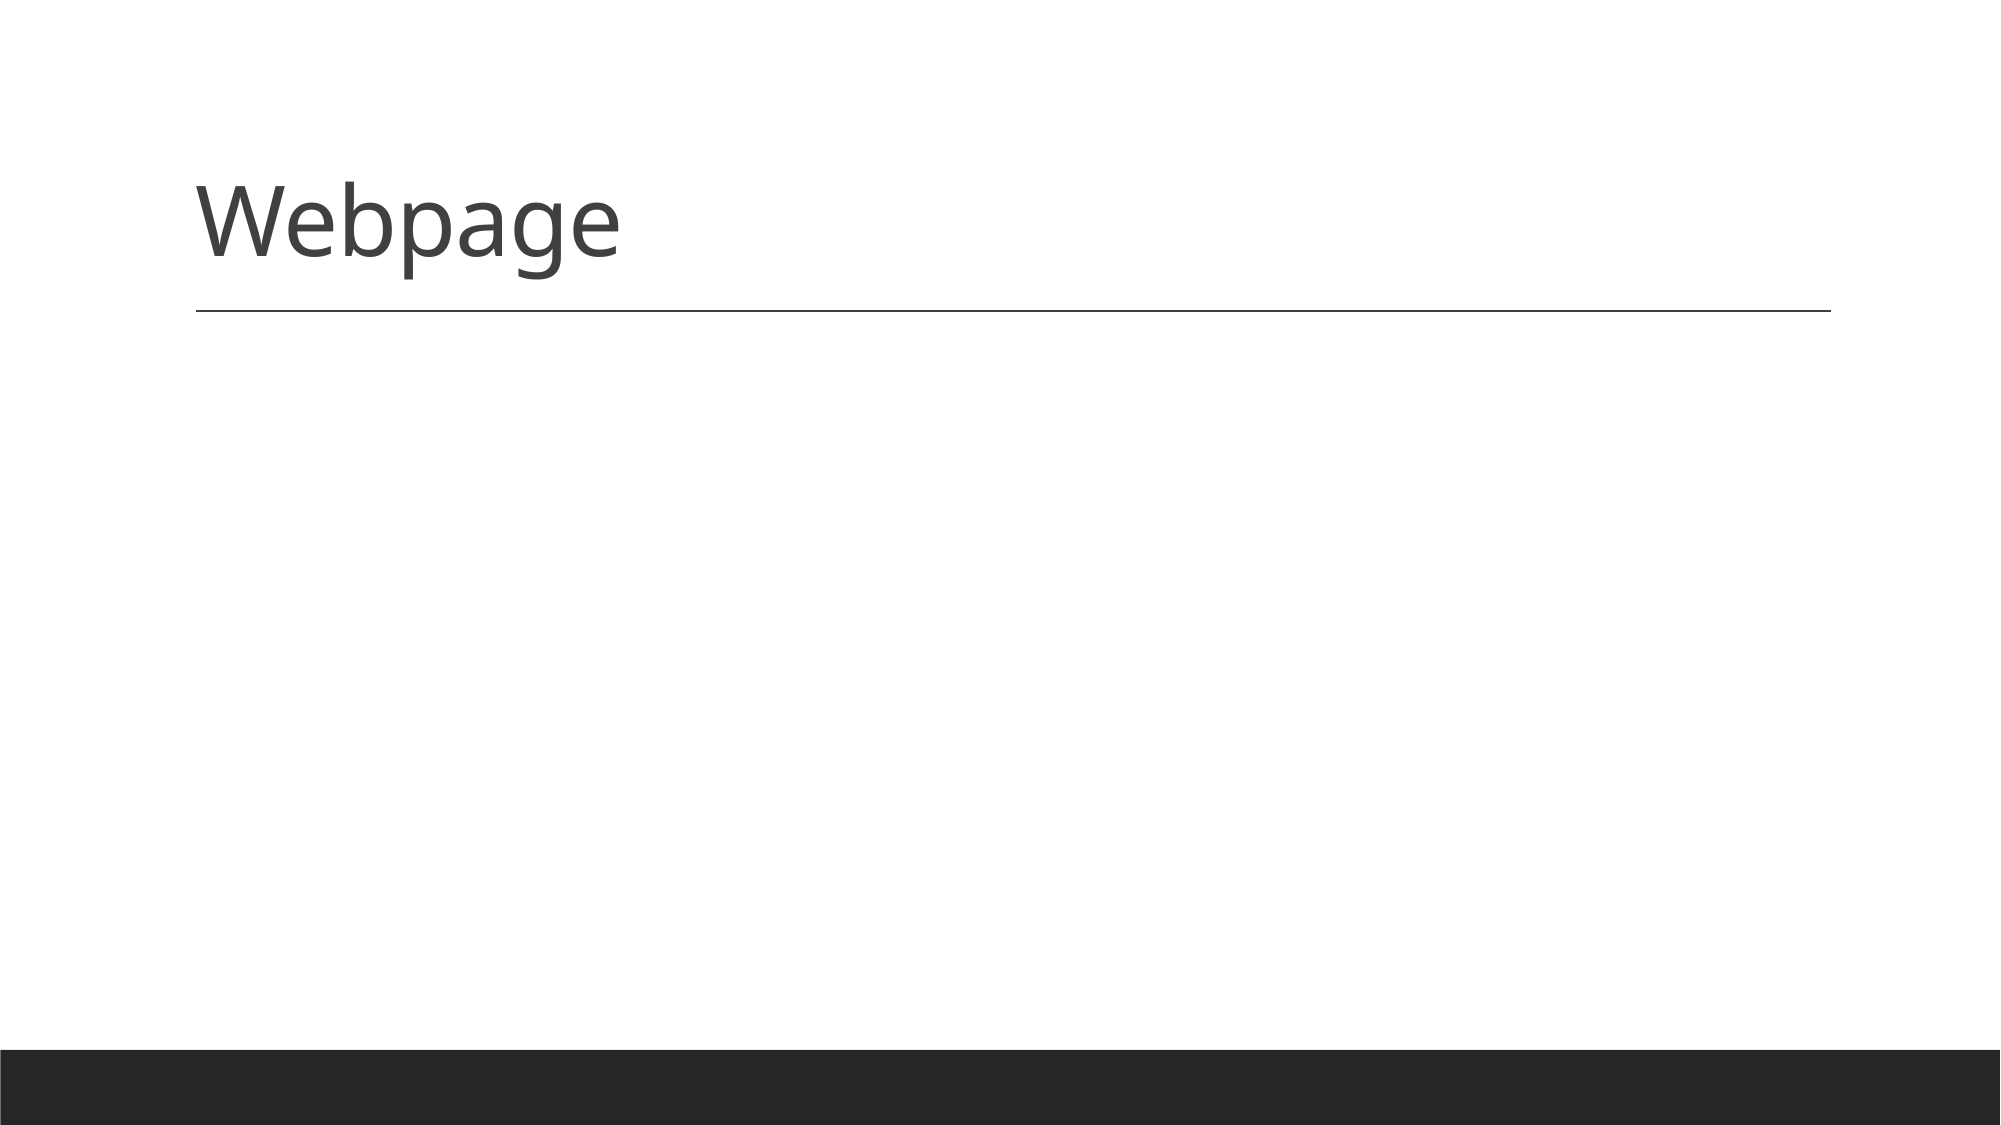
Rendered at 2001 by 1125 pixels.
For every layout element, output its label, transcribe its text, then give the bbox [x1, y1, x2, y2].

title Webpage [180, 47, 1830, 285]
